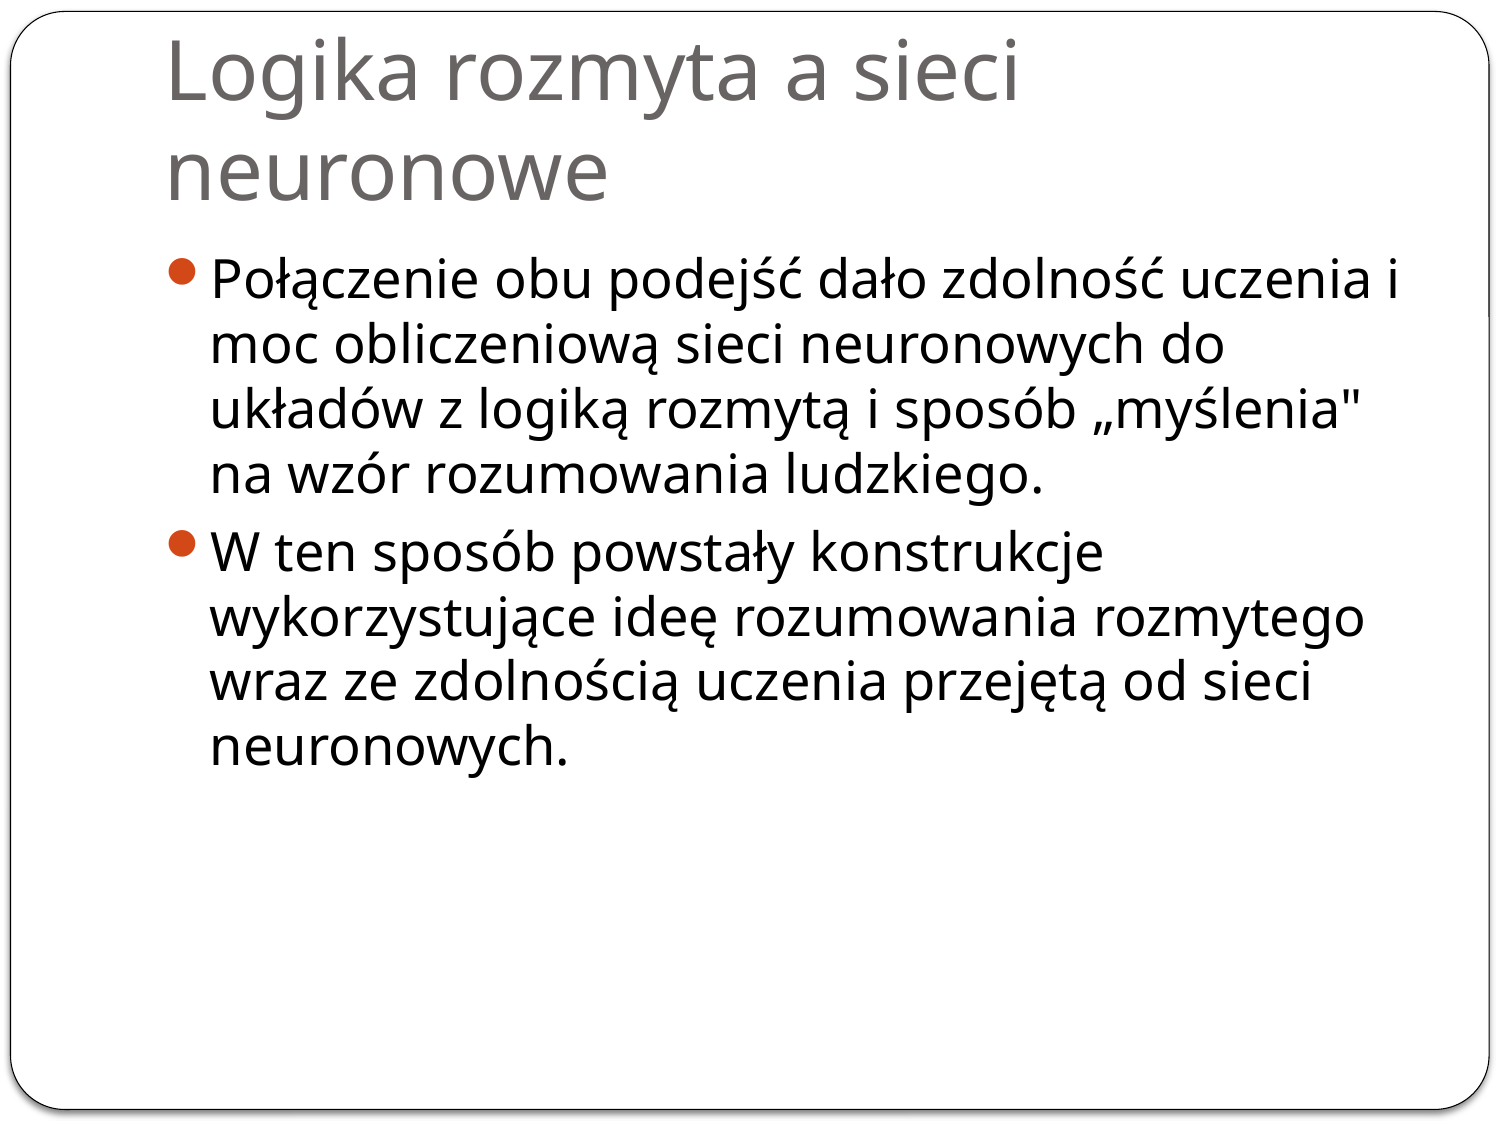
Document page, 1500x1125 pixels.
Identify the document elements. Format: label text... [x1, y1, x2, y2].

title Logika rozmyta a sieci neuronowe [150, 45, 1425, 233]
list Połączenie obu podejść dało zdolność uczenia i moc obliczeniową sieci neuronowych do układów z logiką rozmytą i sposób „myślenia" na wzór rozumowania ludzkiego. W ten sposób powstały konstrukcje wykorzystujące ideę rozumowania rozmytego wraz ze zdolnością uczenia przejętą od sieci neuronowych. [150, 237, 1425, 988]
